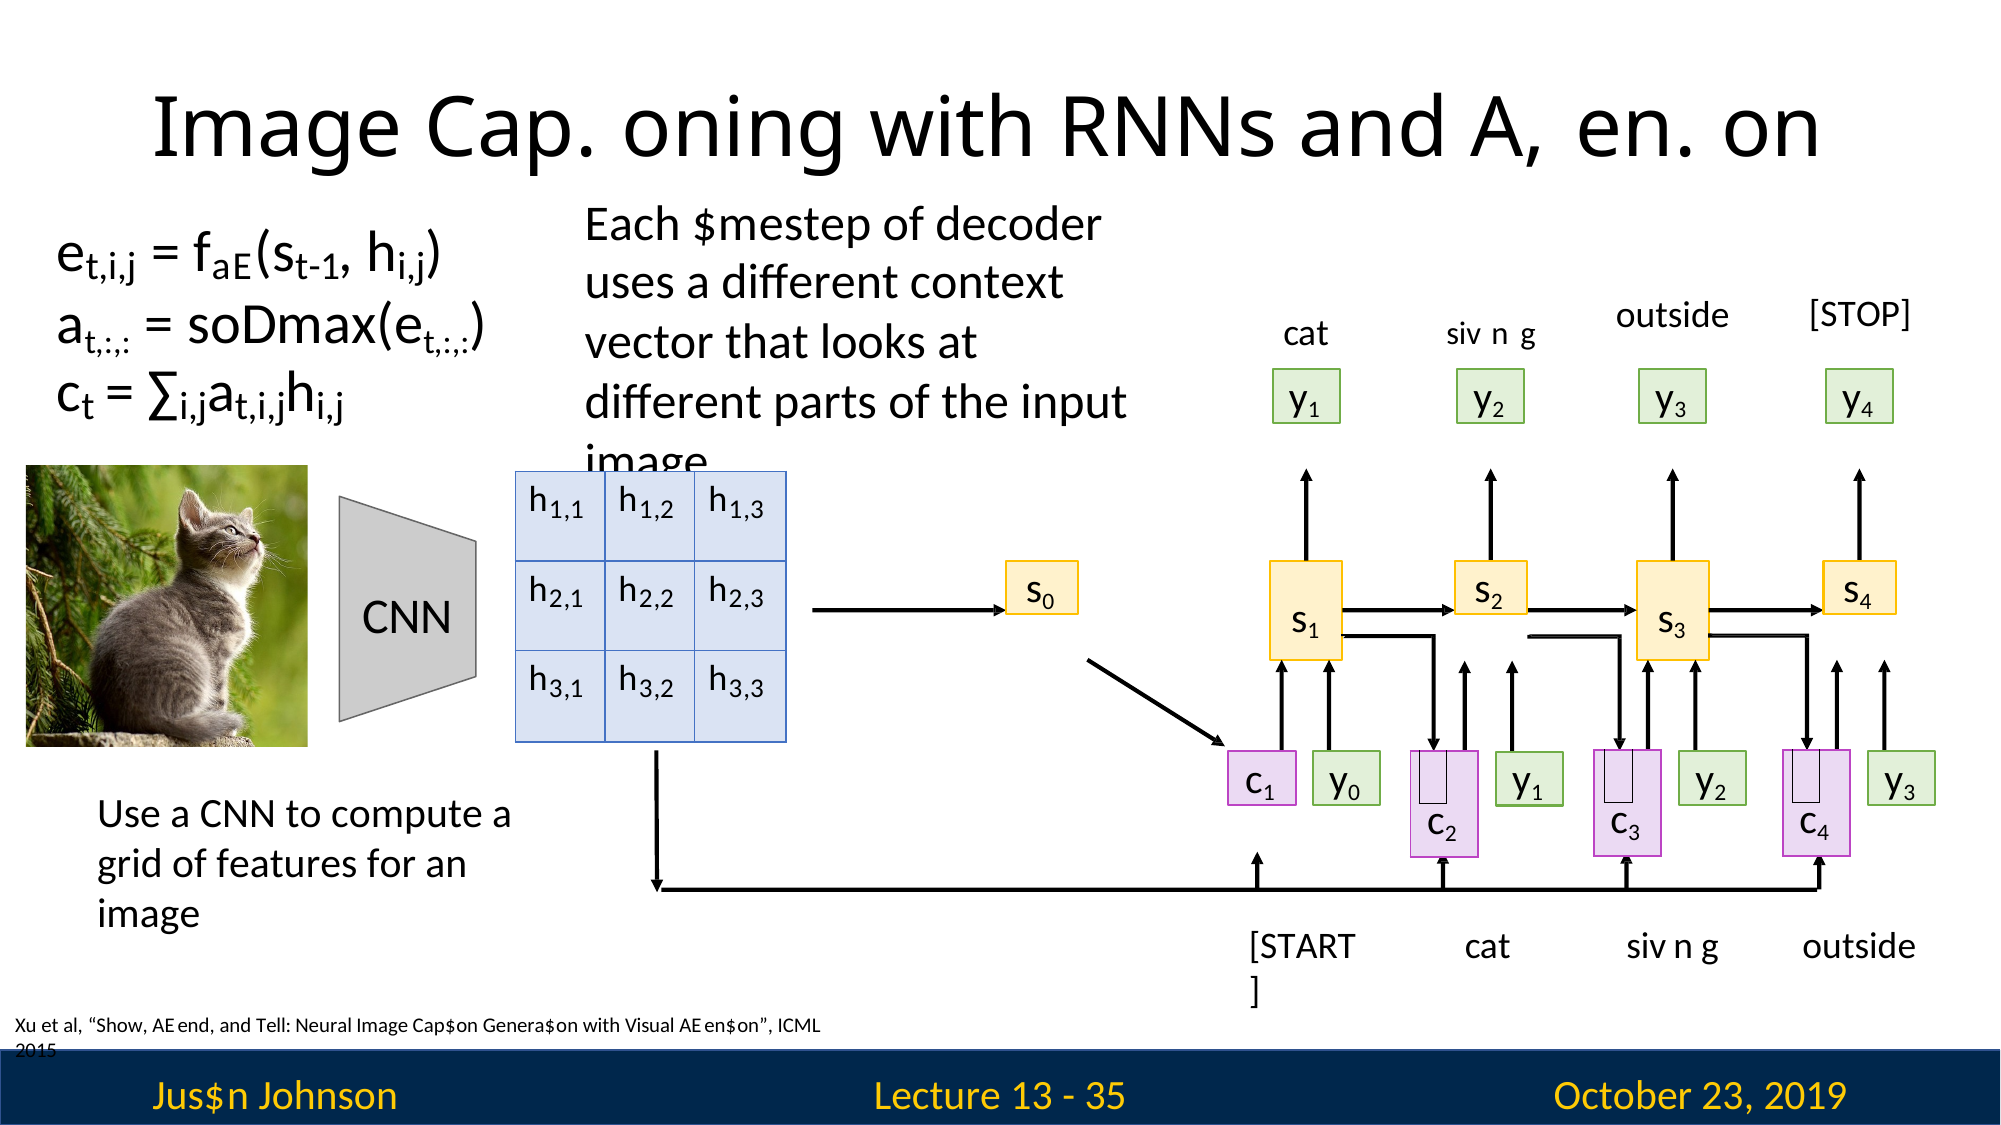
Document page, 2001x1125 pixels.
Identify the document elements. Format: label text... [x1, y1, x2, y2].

text_box [1666, 468, 1679, 561]
text_box sivng [1624, 921, 1722, 967]
table_header [1420, 752, 1446, 803]
text_box [1641, 659, 1655, 749]
text_box s2 [1454, 560, 1527, 614]
text_box s3 [1655, 590, 1690, 644]
slide_number Jus$n Johnson [150, 1067, 400, 1125]
text_box [812, 603, 1006, 617]
text_box y1 [1272, 369, 1340, 423]
text_box Use a CNN to compute a grid of features for an image [94, 785, 579, 936]
text_box [1689, 659, 1702, 751]
text_box t,i,j aE t-1 i,j [83, 240, 426, 283]
text_box [1322, 659, 1336, 751]
title Image Cap.oning with RNNs and A,en.on [150, 72, 1850, 261]
text_box [1878, 659, 1891, 751]
table_header [1784, 751, 1792, 803]
table_header [1820, 751, 1849, 803]
text_box [STOP] [1806, 289, 1913, 335]
text_box [1527, 634, 1626, 749]
table_header [1793, 751, 1819, 802]
table_cell h2,2 [606, 562, 694, 650]
text_box Each $mestep of decoder [582, 190, 1104, 248]
table_header [1411, 752, 1419, 803]
table_cell c3 [1595, 803, 1660, 855]
text_box cat sivng [1281, 289, 1540, 357]
text_box [1251, 851, 1264, 889]
table_cell h3,1 [516, 651, 604, 741]
text_box [1484, 468, 1497, 560]
table_header h1,1 [516, 472, 604, 560]
text_box y0 [1312, 751, 1381, 805]
table_cell h2,1 [516, 562, 604, 650]
text_box cat [1463, 921, 1514, 967]
text_box [START] [1246, 921, 1366, 1012]
text_box outside [1800, 921, 1919, 967]
table_cell h3,2 [606, 651, 694, 741]
text_box [1813, 857, 1826, 890]
text_box CNN [360, 583, 456, 644]
text_box [1342, 603, 1454, 617]
text_box [1527, 603, 1637, 617]
text_box y3 [1639, 369, 1707, 423]
text_box y3 [1868, 751, 1936, 805]
text_box [1830, 659, 1844, 749]
text_box [1853, 468, 1866, 560]
text_box [1708, 633, 1814, 749]
text_box y1 [1495, 752, 1564, 806]
text_box outside [1613, 290, 1732, 336]
table_header h1,3 [695, 472, 785, 560]
text_box [1620, 857, 1633, 889]
text_box [650, 750, 664, 893]
table_cell c4 [1784, 803, 1849, 855]
footer October 23, 2019 [1551, 1067, 1850, 1125]
text_box [25, 464, 308, 747]
table_header [1633, 751, 1660, 803]
table_header [1595, 751, 1604, 803]
table_cell c2 [1411, 803, 1477, 856]
table_header [1605, 751, 1632, 802]
table_header [1447, 752, 1477, 803]
text_box [1275, 659, 1288, 751]
table_cell h3,3 [695, 651, 785, 741]
text_box at,:,: = soDmax(et,:,:) [54, 283, 502, 361]
text_box Xu et al, “Show, AEend, and Tell: Neural Image Cap$on Genera$on with Visual AEen$on”, ICML 2015 [12, 1011, 865, 1062]
text_box c1 [1228, 751, 1296, 805]
text_box [1505, 660, 1519, 752]
text_box s0 [1006, 560, 1079, 614]
text_box [1708, 603, 1823, 617]
table_cell h2,3 [695, 562, 785, 650]
text_box c = ∑ a h [54, 352, 317, 423]
text_box y2 [1679, 751, 1747, 805]
text_box t i,j t,i,j i,j [79, 379, 345, 428]
text_box [1436, 858, 1450, 889]
text_box s1 [1289, 590, 1324, 644]
text_box y4 [1825, 369, 1894, 423]
text_box [339, 496, 476, 722]
text_box [1458, 660, 1471, 750]
text_box [1636, 560, 1709, 660]
text_box [1300, 468, 1313, 561]
text_box uses a diﬀerent context vector that looks at diﬀerent parts of the input image [582, 248, 1164, 489]
table_header h1,2 [606, 472, 694, 560]
text_box e = f (s , h ) [54, 213, 443, 283]
text_box [1086, 657, 1225, 747]
text_box s4 [1823, 560, 1896, 614]
slide_number Lecture 13 - 35 [861, 1067, 1141, 1125]
text_box [1270, 560, 1343, 660]
text_box y2 [1457, 369, 1525, 423]
text_box [1341, 634, 1440, 750]
